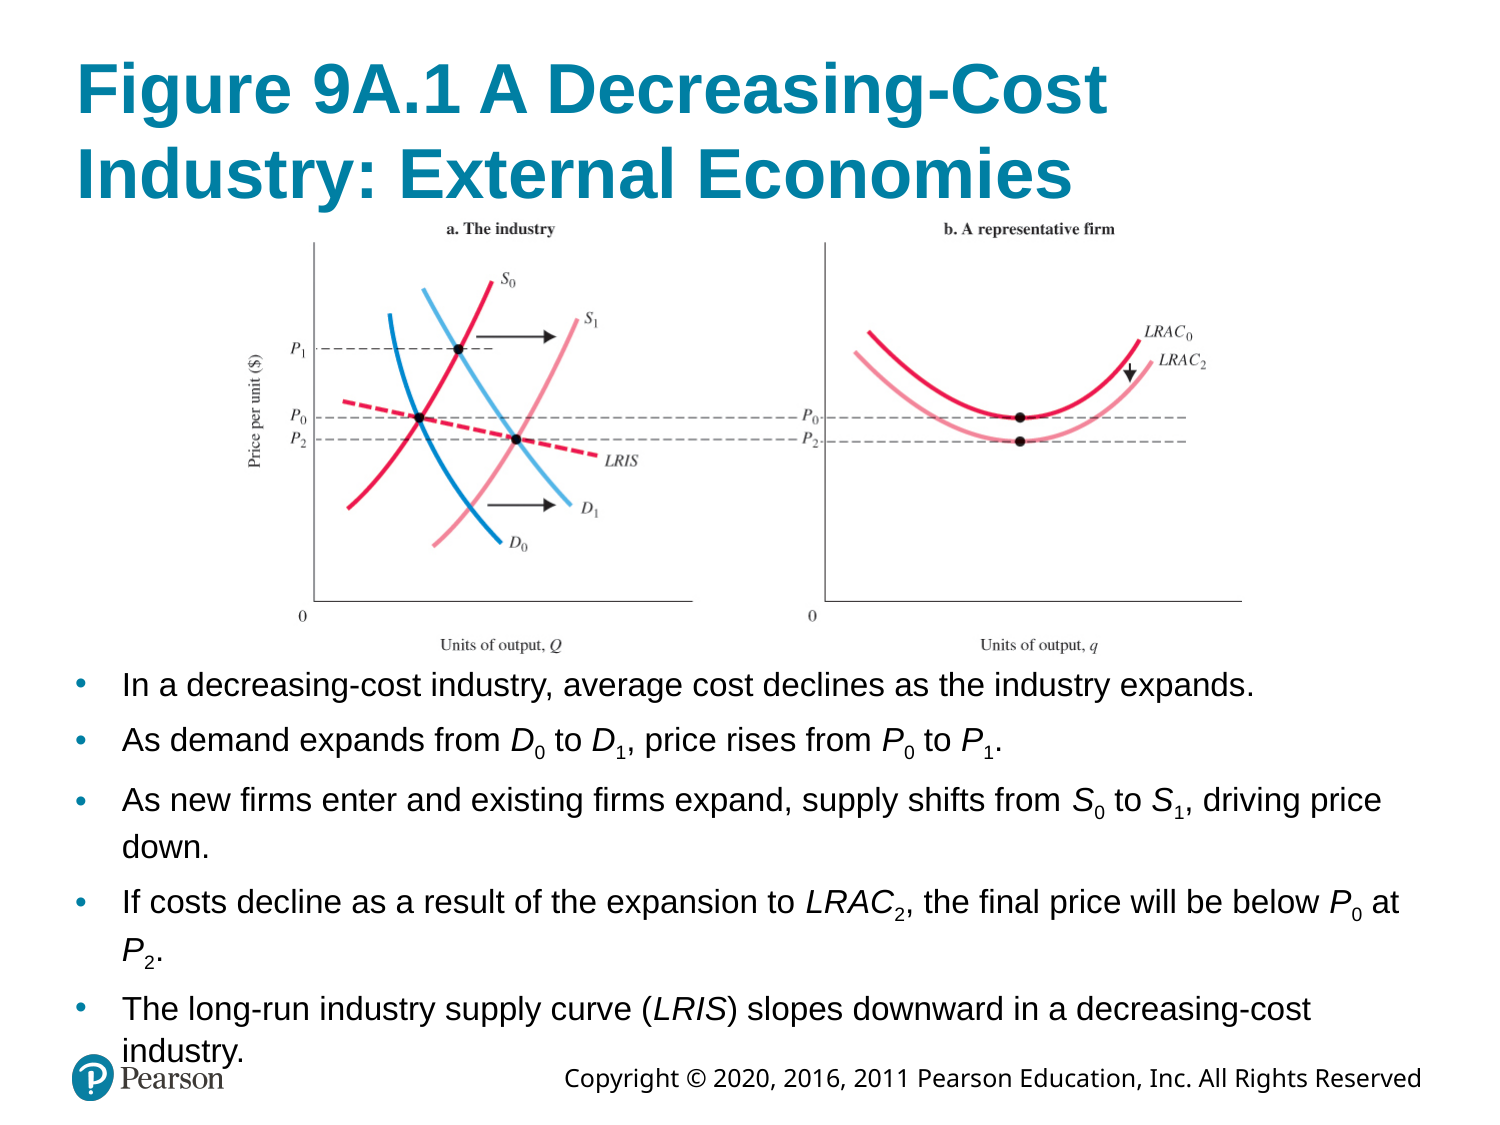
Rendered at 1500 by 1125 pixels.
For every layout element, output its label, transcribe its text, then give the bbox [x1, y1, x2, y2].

picture [244, 218, 1245, 657]
title Figure 9A.1 A Decreasing-Cost Industry: External Economies [76, 24, 1427, 213]
list In a decreasing-cost industry, average cost declines as the industry expands. As demand expands from D0 to D1, price rises from P0 to P1. As new firms enter and existing firms expand, supply shifts from S0 to S1, driving price down. If costs decline as a result of the expansion to LRAC2, the final price will be below P0 at P2. The long-run industry supply curve (LRIS) slopes downward in a decreasing-cost industry. [75, 661, 1425, 1125]
